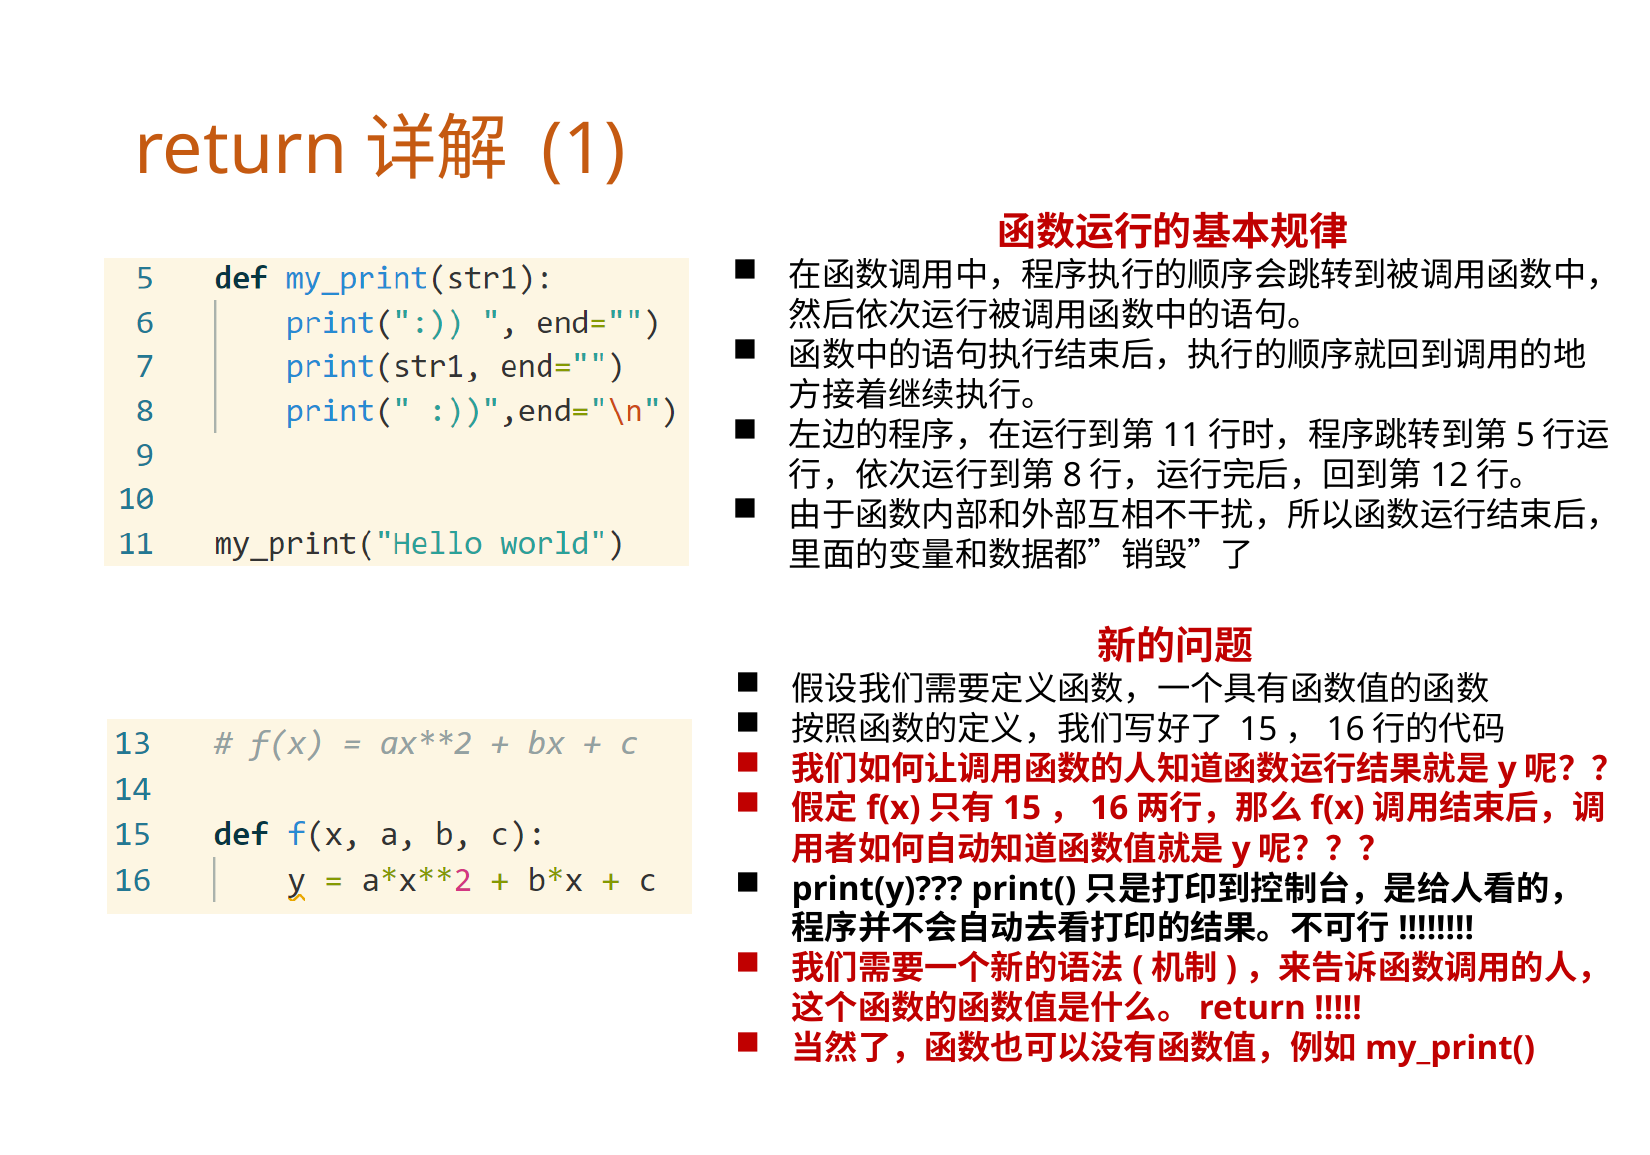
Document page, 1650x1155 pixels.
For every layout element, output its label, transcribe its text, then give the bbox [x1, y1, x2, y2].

text_box 函数运行的基本规律 在函数调用中，程序执行的顺序会跳转到被调用函数中，然后依次运行被调用函数中的语句。 函数中的语句执行结束后，执行的顺序就回到调用的地方接着继续执行。 左边的程序，在运行到第11行时，程序跳转到第5行运行，依次运行到第8行，运行完后，回到第12行。 由于函数内部和外部互相不干扰，所以函数运行结束后，里面的变量和数据都”销毁”了 [717, 199, 1628, 581]
text_box return详解 (1) [120, 94, 660, 196]
picture [107, 719, 692, 914]
picture [104, 258, 689, 567]
